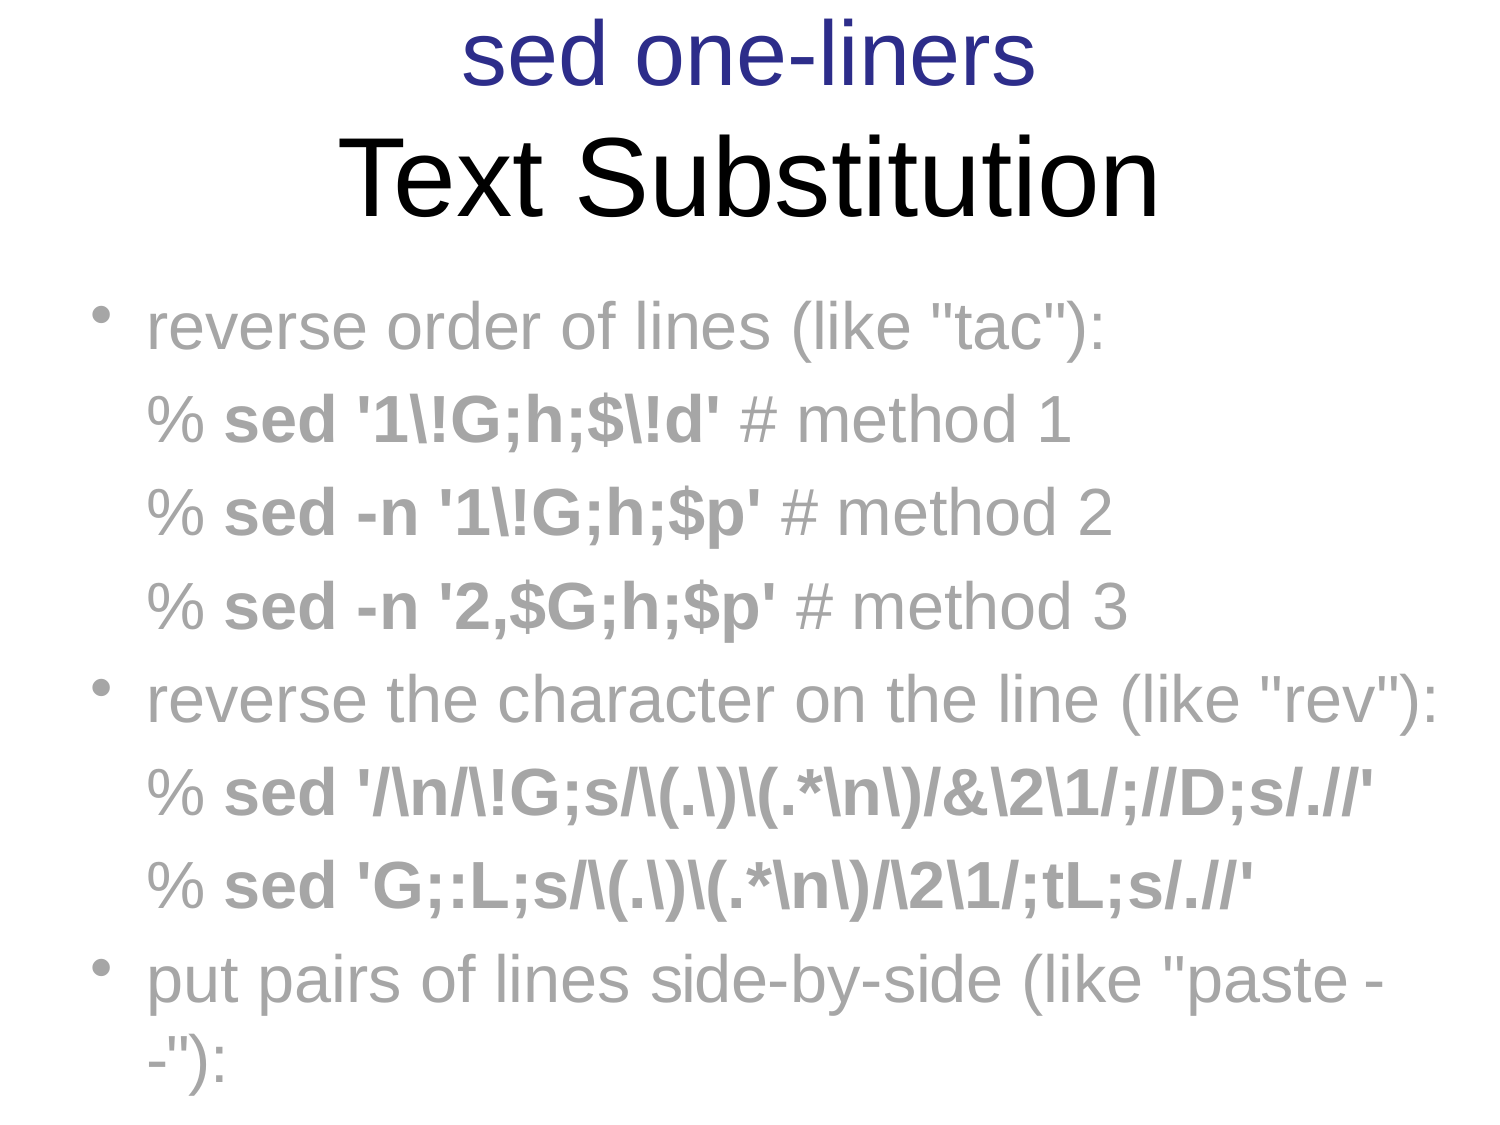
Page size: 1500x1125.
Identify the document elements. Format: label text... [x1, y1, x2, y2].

list reverse order of lines (like "tac"): % sed '1\!G;h;$\!d' # method 1 % sed -n '1\!G;h;$p' # method 2 % sed -n '2,$G;h;$p' # method 3 reverse the character on the line (like "rev"): % sed '/\n/\!G;s/\(.\)\(.*\n\)/&\2\1/;//D;s/.//' % sed 'G;:L;s/\(.\)\(.*\n\)/\2\1/;tL;s/.//' put pairs of lines side-by-side (like "paste - -"): % sed '$\!N;s/\n/\t/' [74, 274, 1476, 1101]
title sed one-liners Text Substitution [74, 0, 1426, 233]
